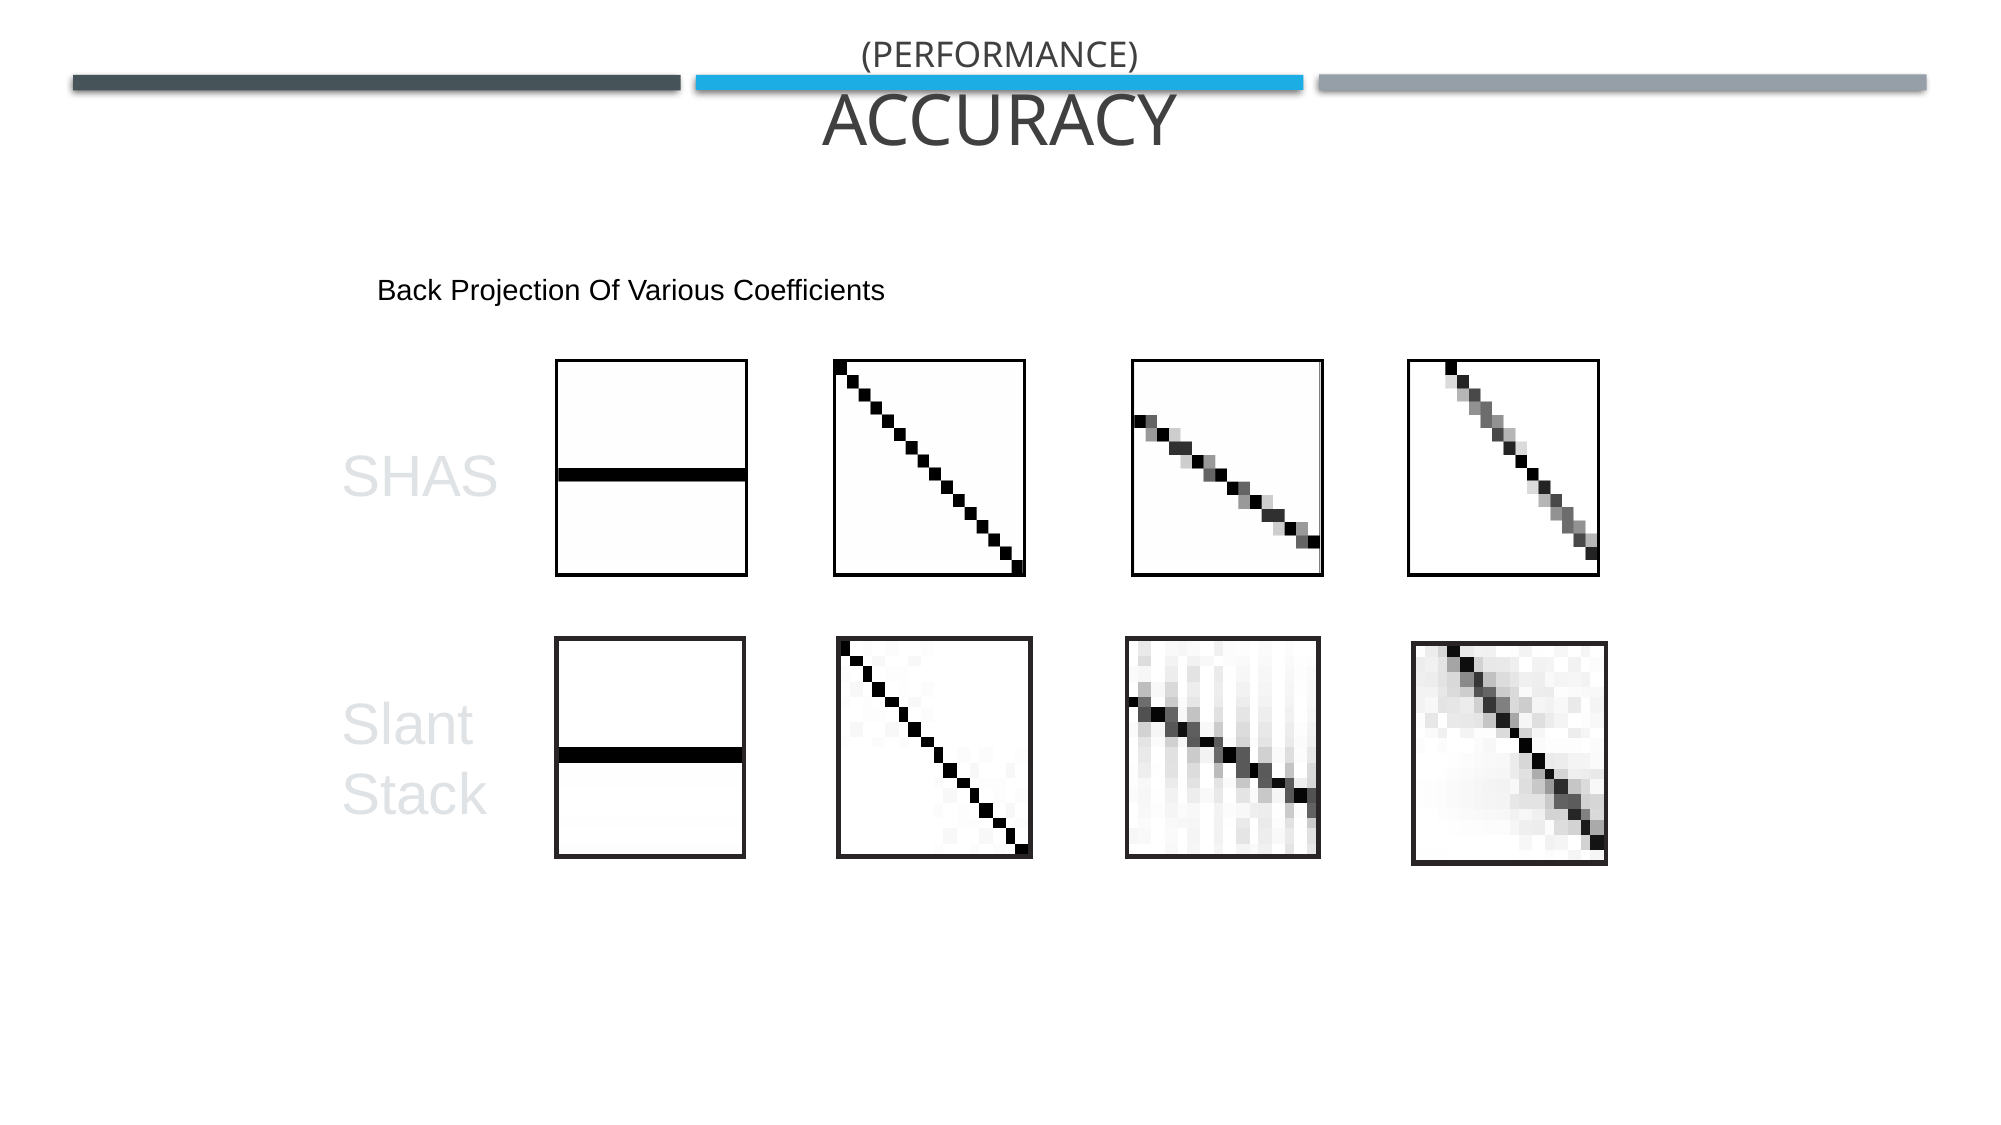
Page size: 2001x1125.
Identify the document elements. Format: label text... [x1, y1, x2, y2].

picture [1133, 361, 1322, 574]
text_box SHAS [326, 430, 528, 515]
text_box Back Projection Of Various Coefficients [362, 264, 1473, 314]
title (Performance) Accuracy [324, 6, 1675, 185]
picture [557, 361, 746, 574]
text_box Slant Stack [326, 678, 488, 834]
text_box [494, 590, 1662, 889]
picture [835, 361, 1024, 574]
picture [1409, 361, 1598, 574]
